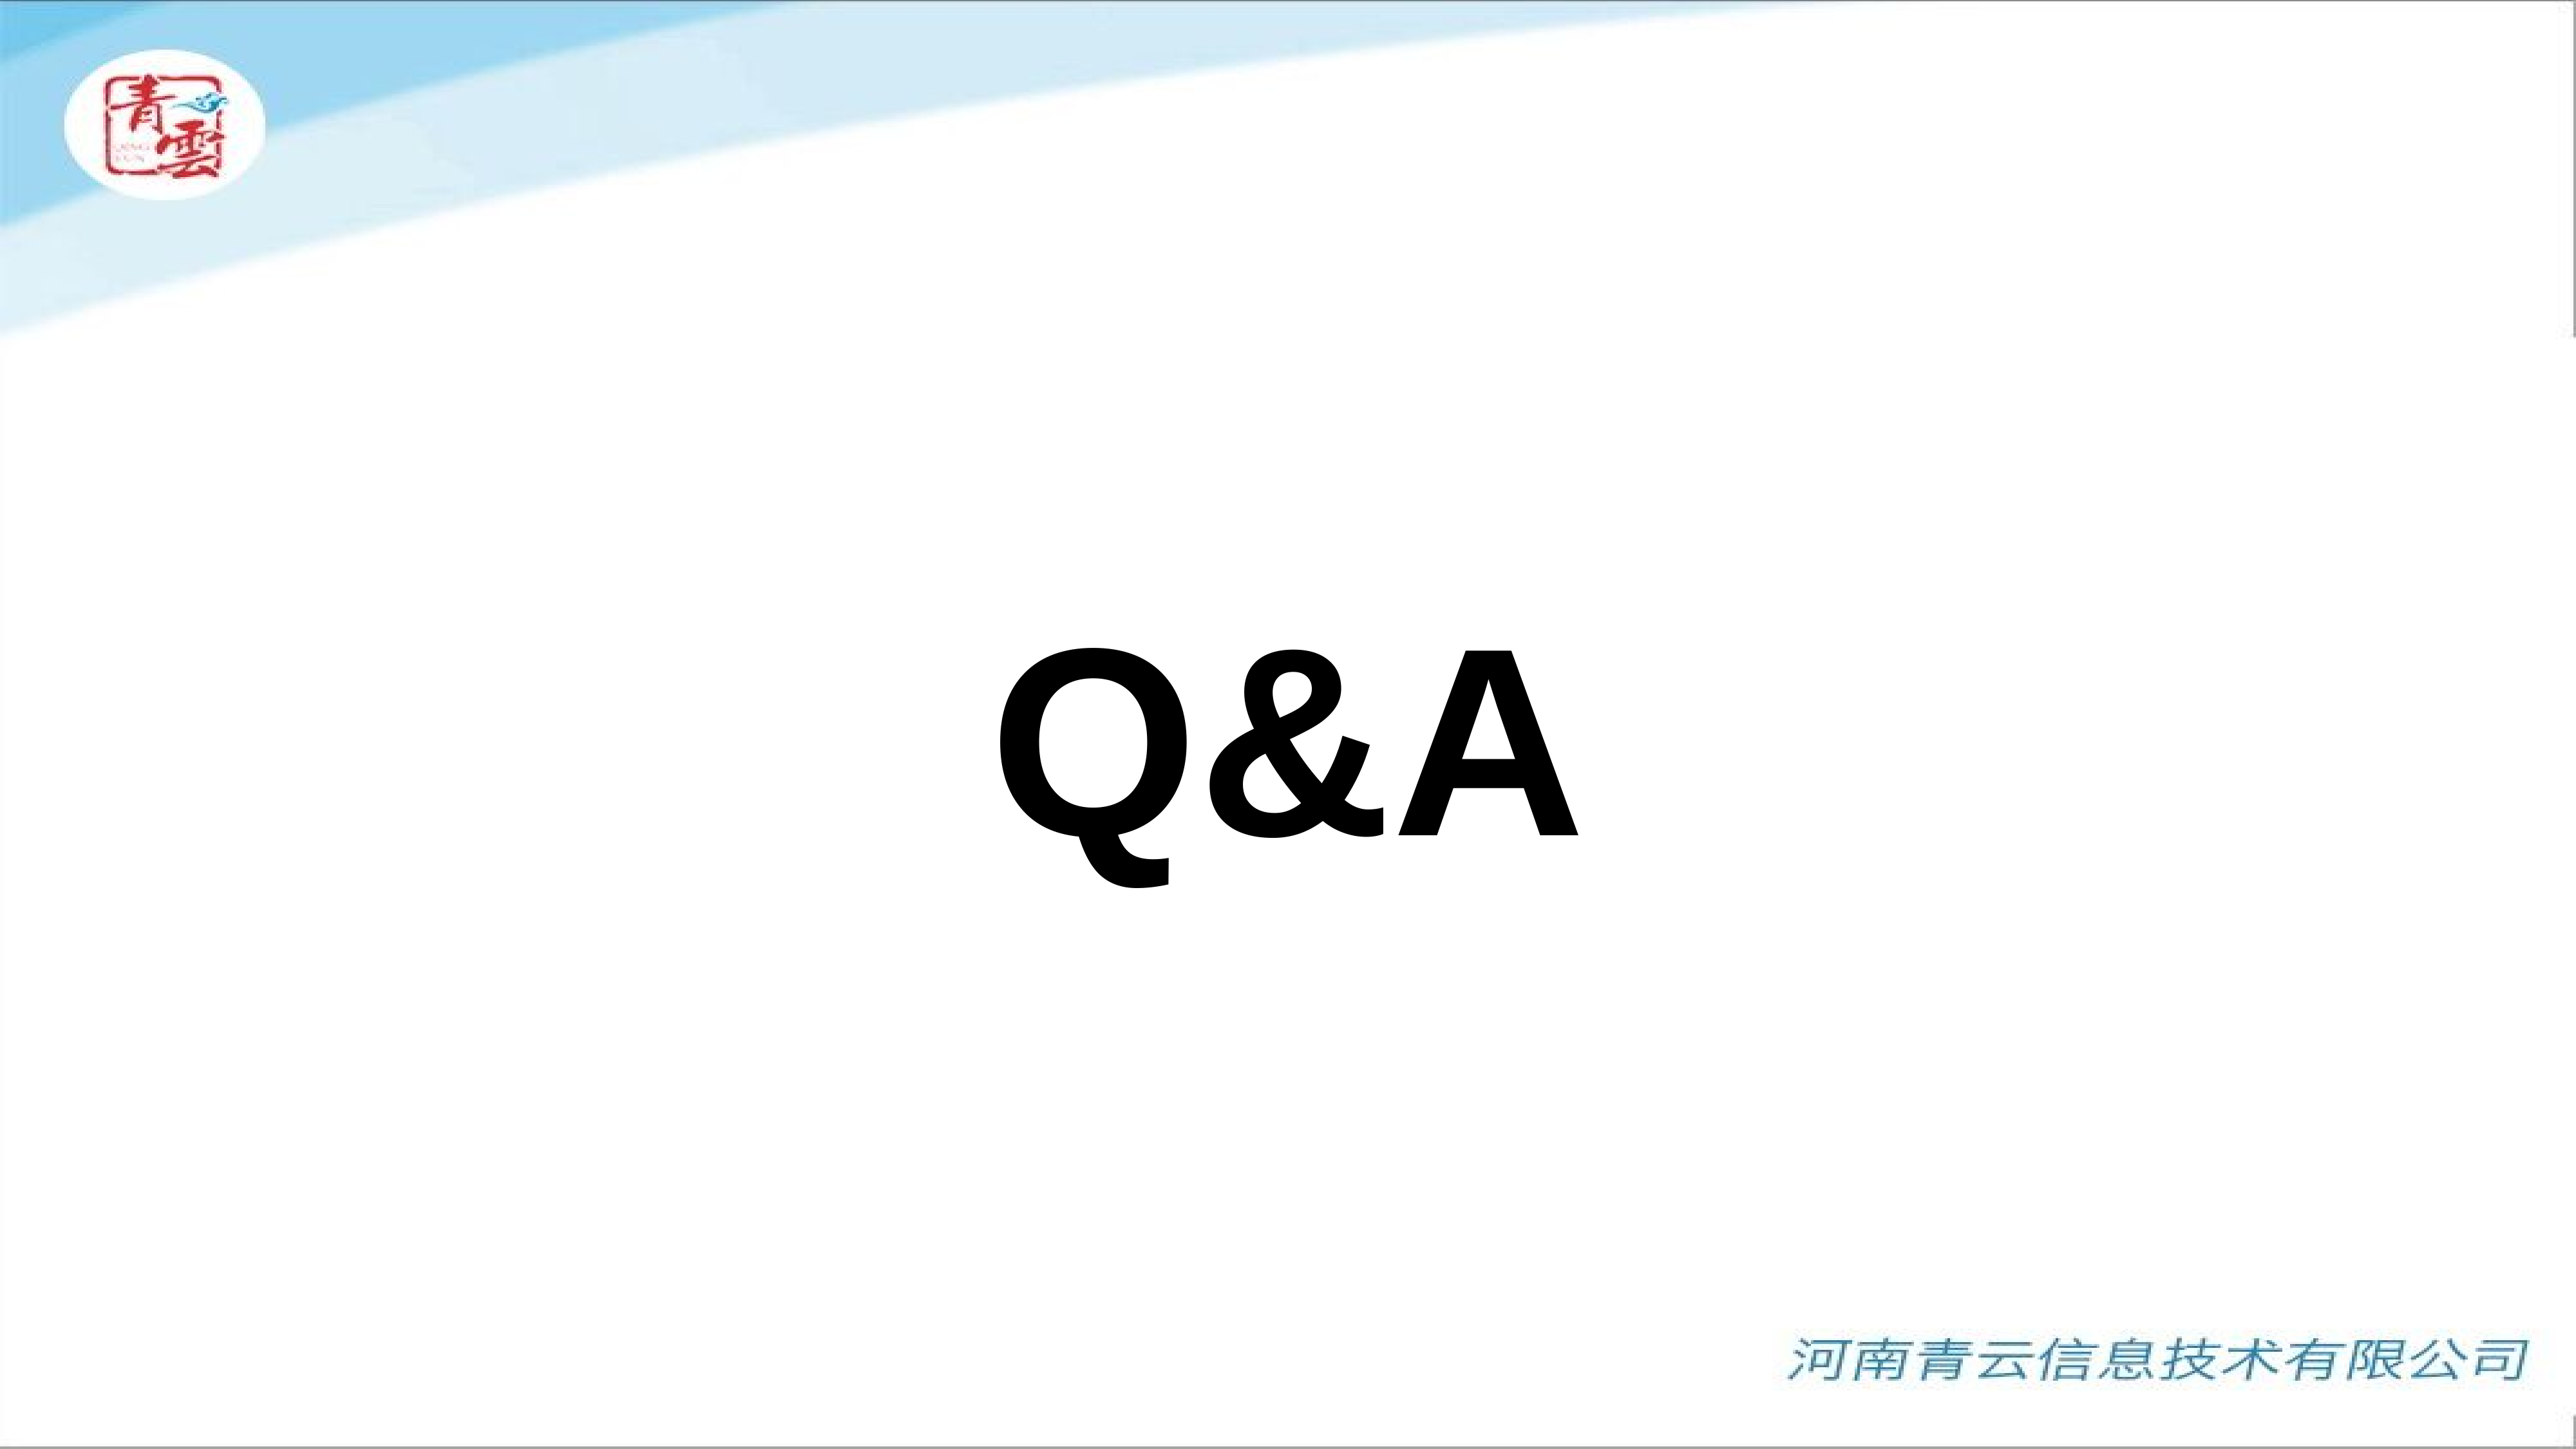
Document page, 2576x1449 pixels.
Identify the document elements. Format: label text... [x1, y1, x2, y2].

picture [0, 0, 2576, 1449]
text_box Q&A [982, 559, 1594, 897]
